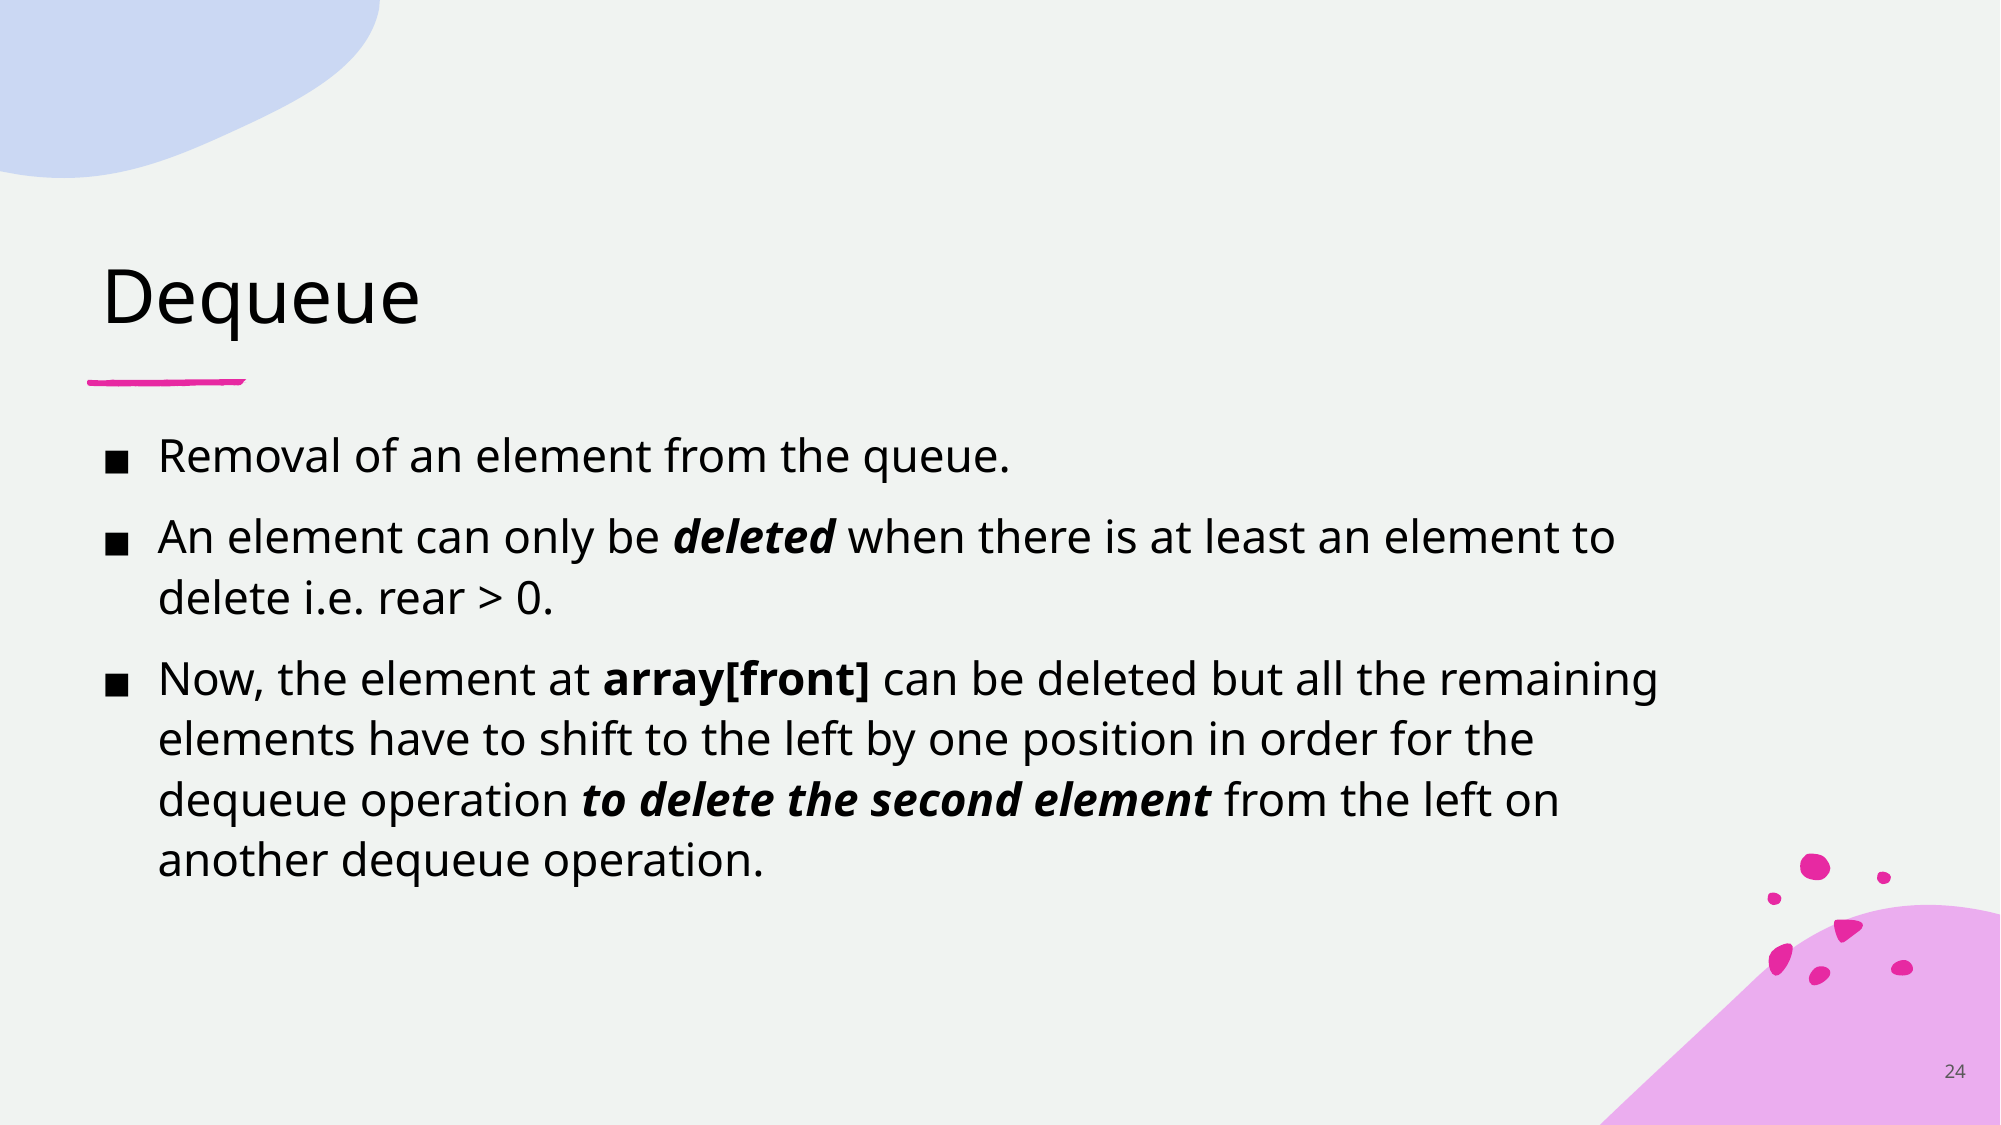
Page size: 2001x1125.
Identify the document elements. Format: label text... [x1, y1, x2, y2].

slide_number ‹#› [1911, 1042, 1999, 1103]
title Dequeue [86, 129, 1740, 347]
list Removal of an element from the queue. An element can only be deleted when there is at least an element to delete i.e. rear > 0. Now, the element at array[front] can be deleted but all the remaining elements have to shift to the left by one position in order for the dequeue operation to delete the second element from the left on another dequeue operation. [86, 413, 1740, 996]
